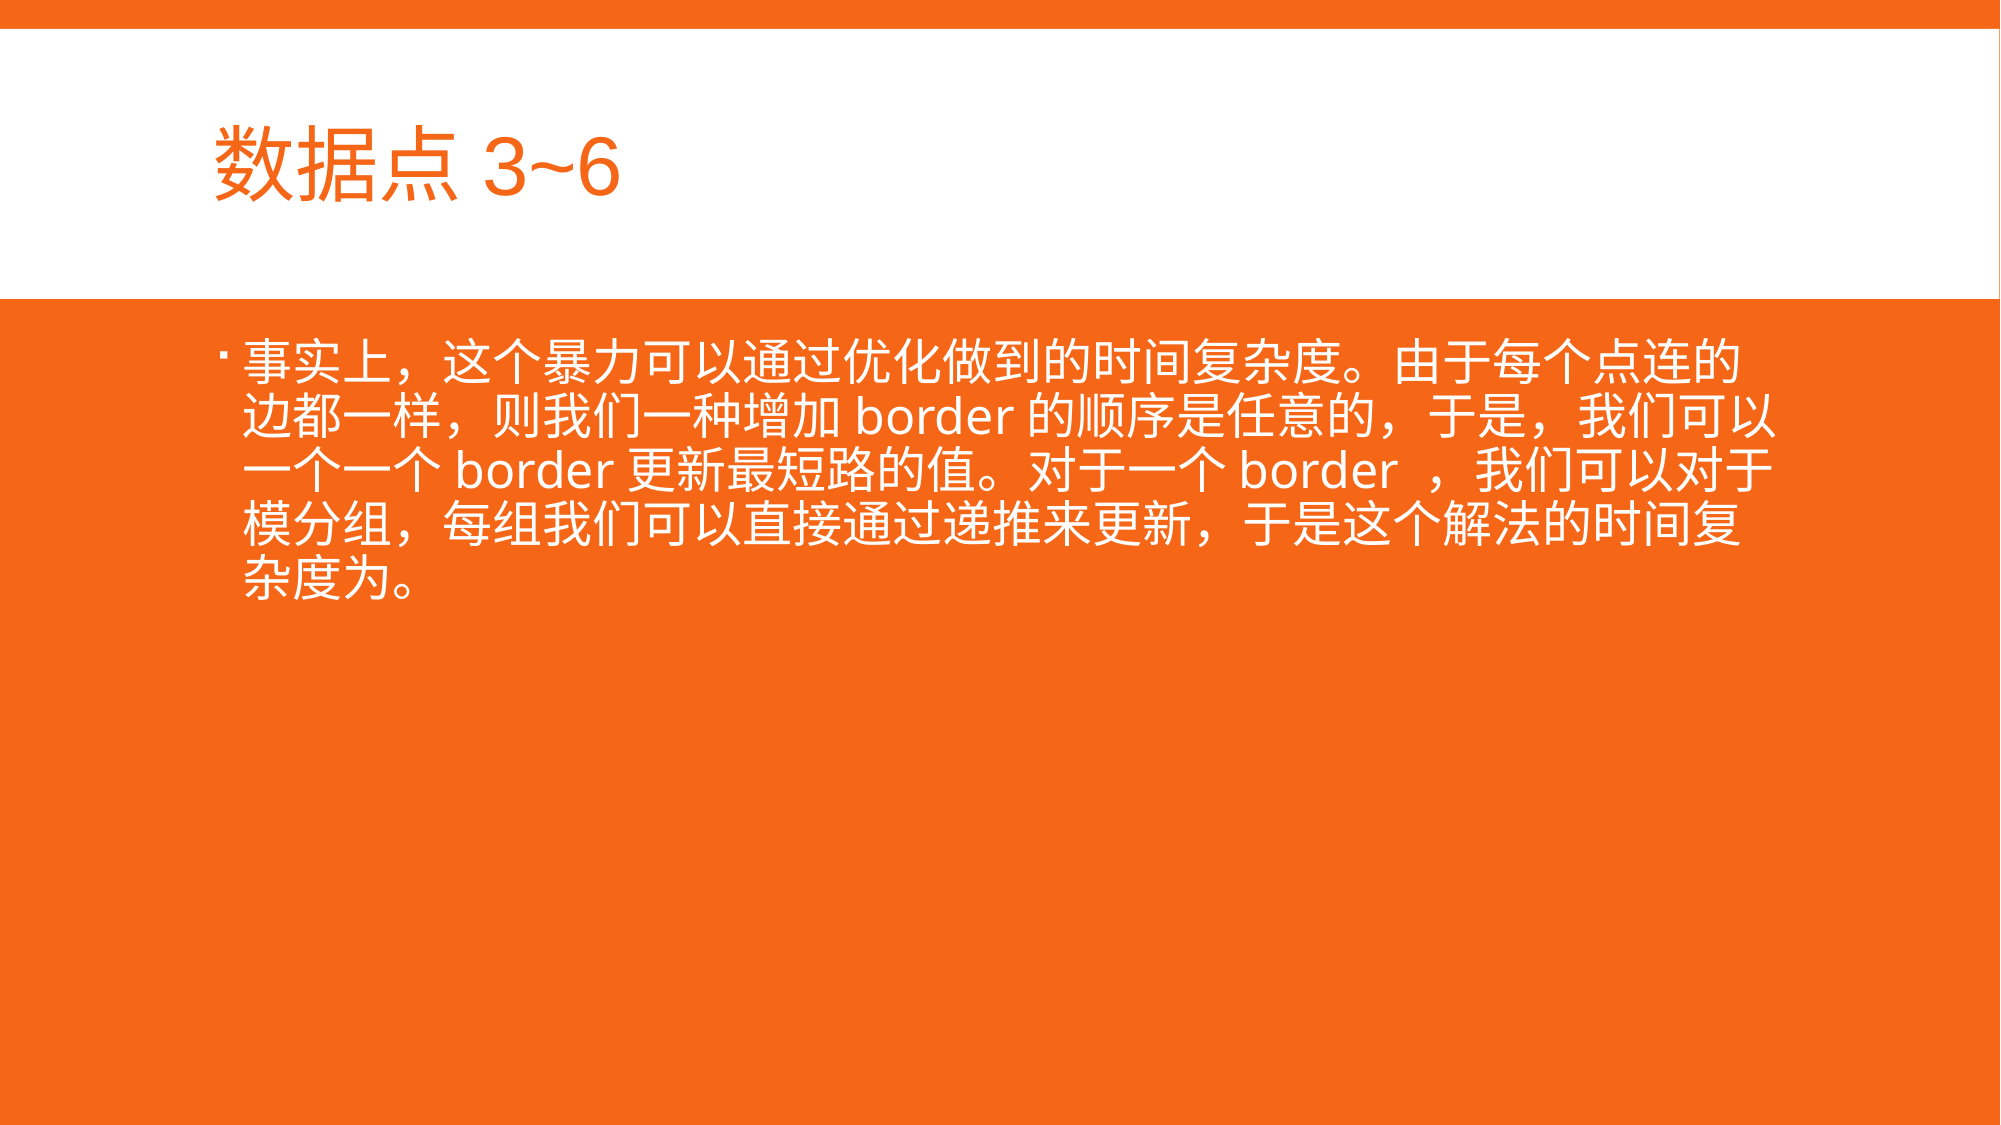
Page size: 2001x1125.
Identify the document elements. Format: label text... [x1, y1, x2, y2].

title 数据点3~6 [197, 46, 1803, 295]
